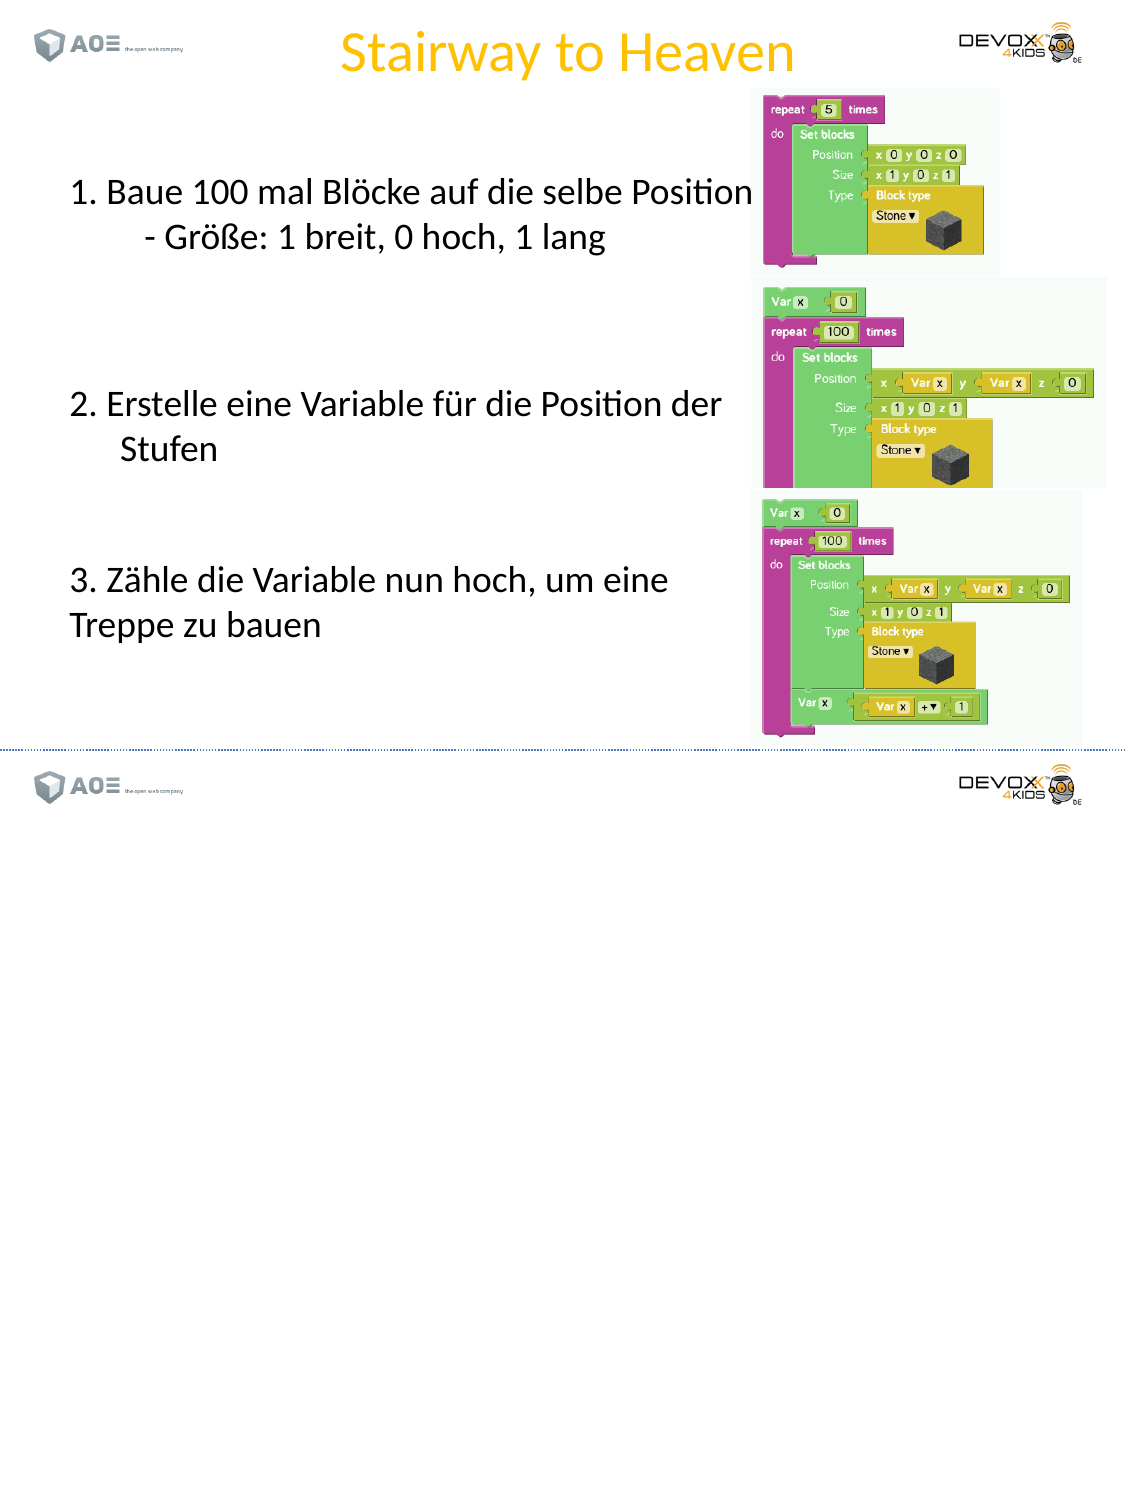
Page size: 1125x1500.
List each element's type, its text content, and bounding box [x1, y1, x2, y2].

picture [751, 88, 1108, 488]
text_box 1. Baue 100 mal Blöcke auf die selbe Position - Größe: 1 breit, 0 hoch, 1 lang [54, 159, 746, 265]
text_box 3. Zähle die Variable nun hoch, um eine Treppe zu bauen [54, 547, 740, 653]
text_box 2. Erstelle eine Variable für die Position der Stufen [54, 371, 746, 477]
list Stairway to Heaven [184, 5, 953, 134]
picture [956, 762, 1083, 806]
picture [751, 489, 1083, 746]
picture [956, 20, 1083, 64]
picture [30, 23, 184, 65]
picture [30, 765, 190, 807]
